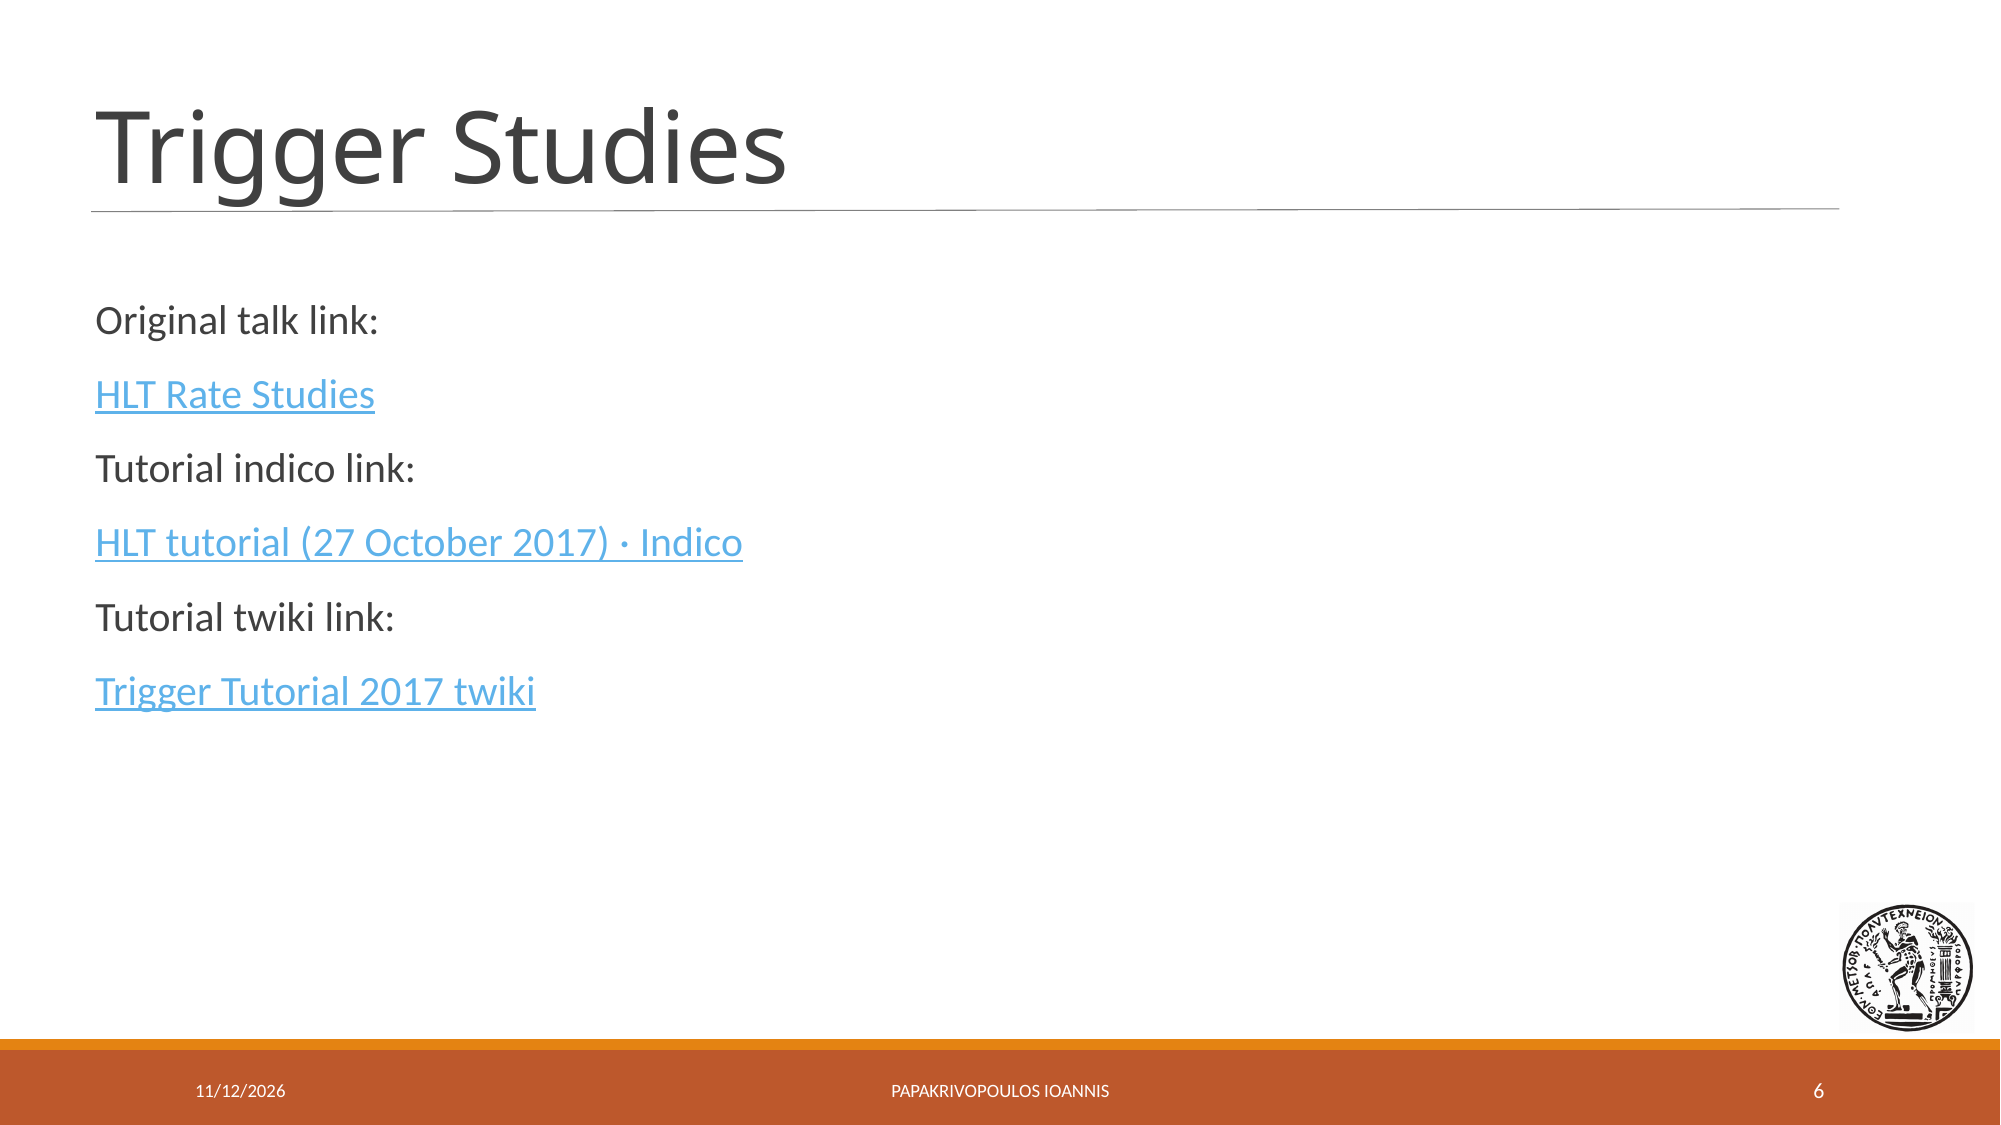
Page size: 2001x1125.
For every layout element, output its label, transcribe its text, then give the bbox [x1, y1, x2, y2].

title Trigger Studies [80, 0, 1538, 212]
list Original talk link: HLT Rate Studies Tutorial indico link: HLT tutorial (27 October 2017) · Indico Tutorial twiki link: Trigger Tutorial 2017 twiki [80, 211, 1916, 1021]
slide_number 6 [1624, 1059, 1840, 1120]
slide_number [180, 1059, 586, 1120]
picture [1839, 902, 1975, 1034]
footer Papakrivopoulos Ioannis [604, 1059, 1396, 1120]
